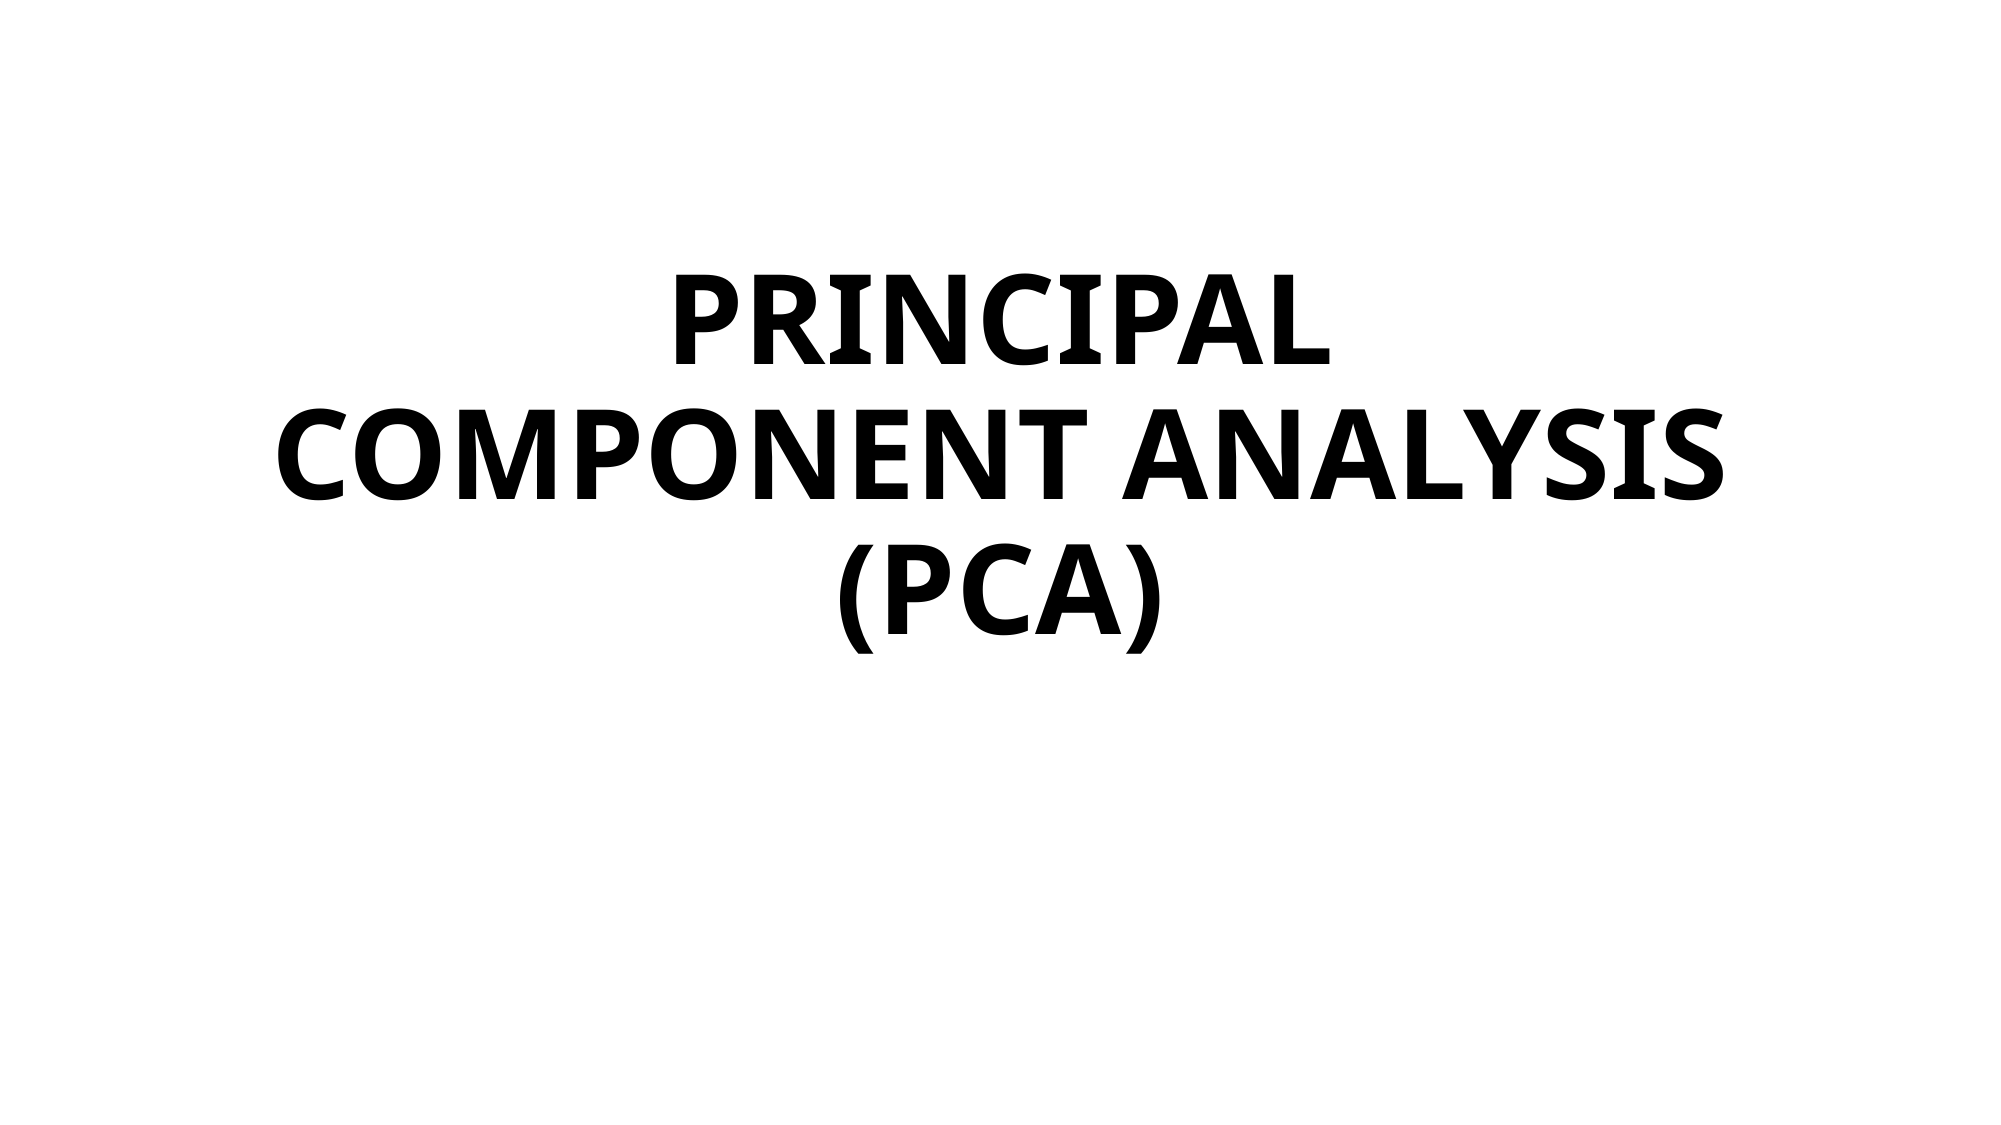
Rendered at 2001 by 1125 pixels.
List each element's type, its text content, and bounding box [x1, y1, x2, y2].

title PRINCIPAL COMPONENT ANALYSIS (PCA) [249, 277, 1750, 670]
